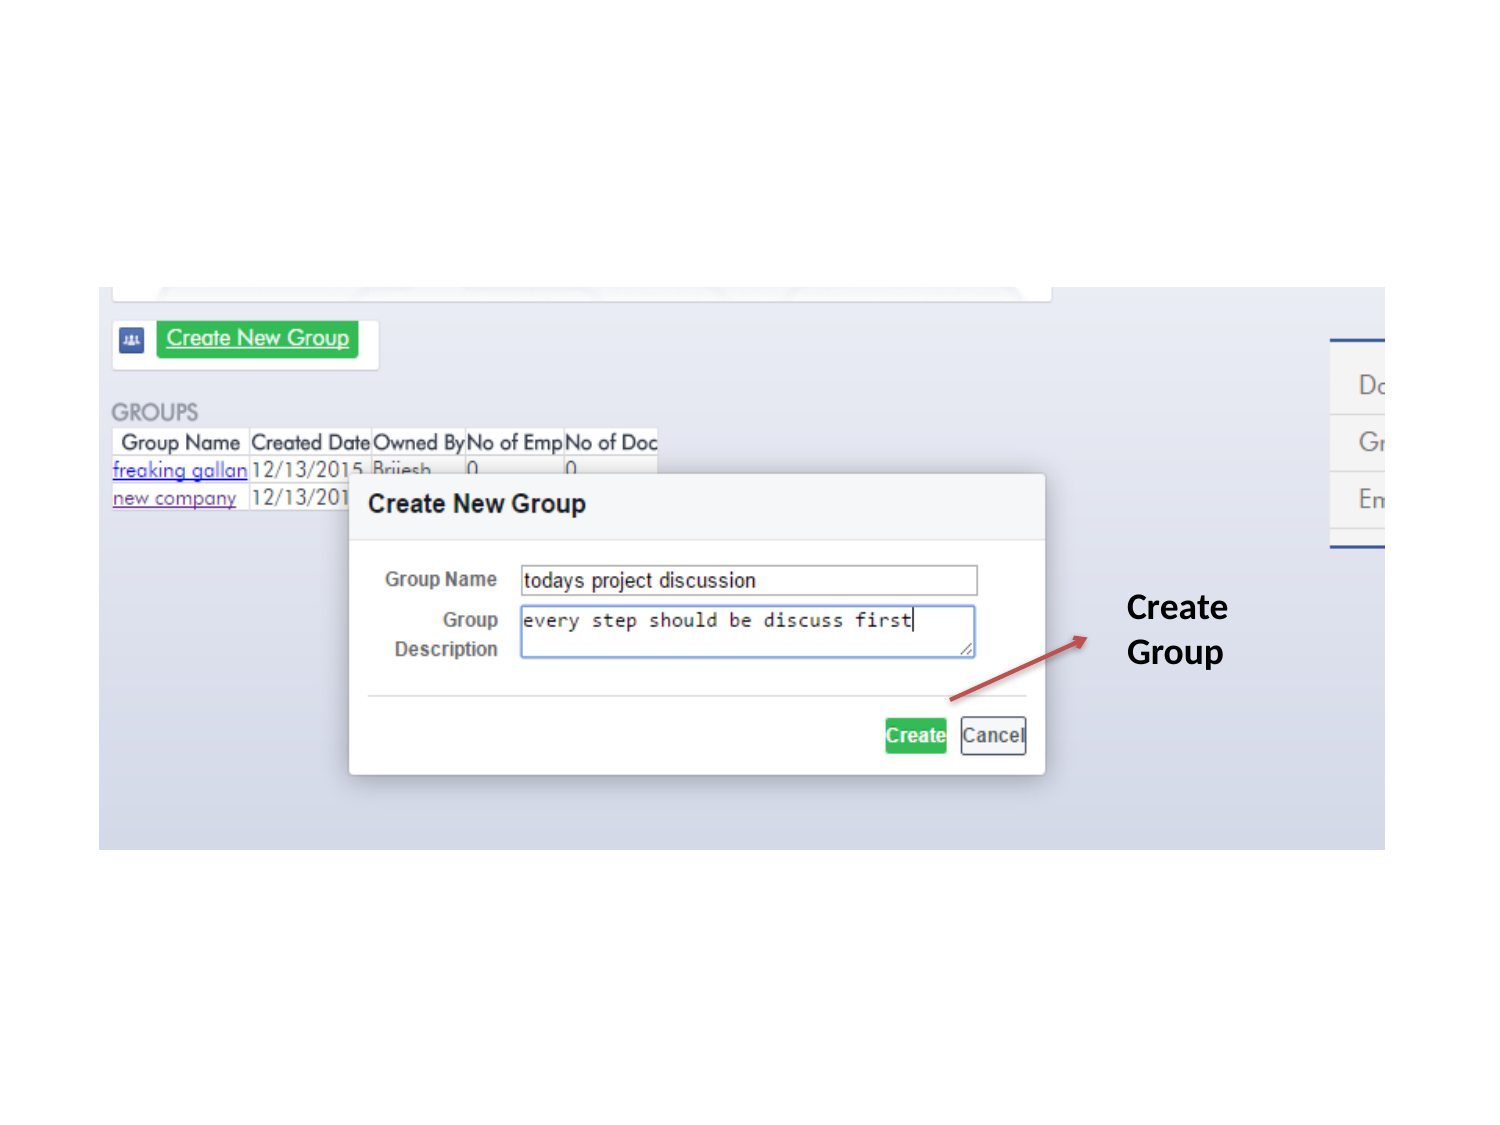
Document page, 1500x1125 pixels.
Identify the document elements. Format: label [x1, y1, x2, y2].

list [99, 287, 1385, 851]
text_box [949, 637, 1088, 701]
